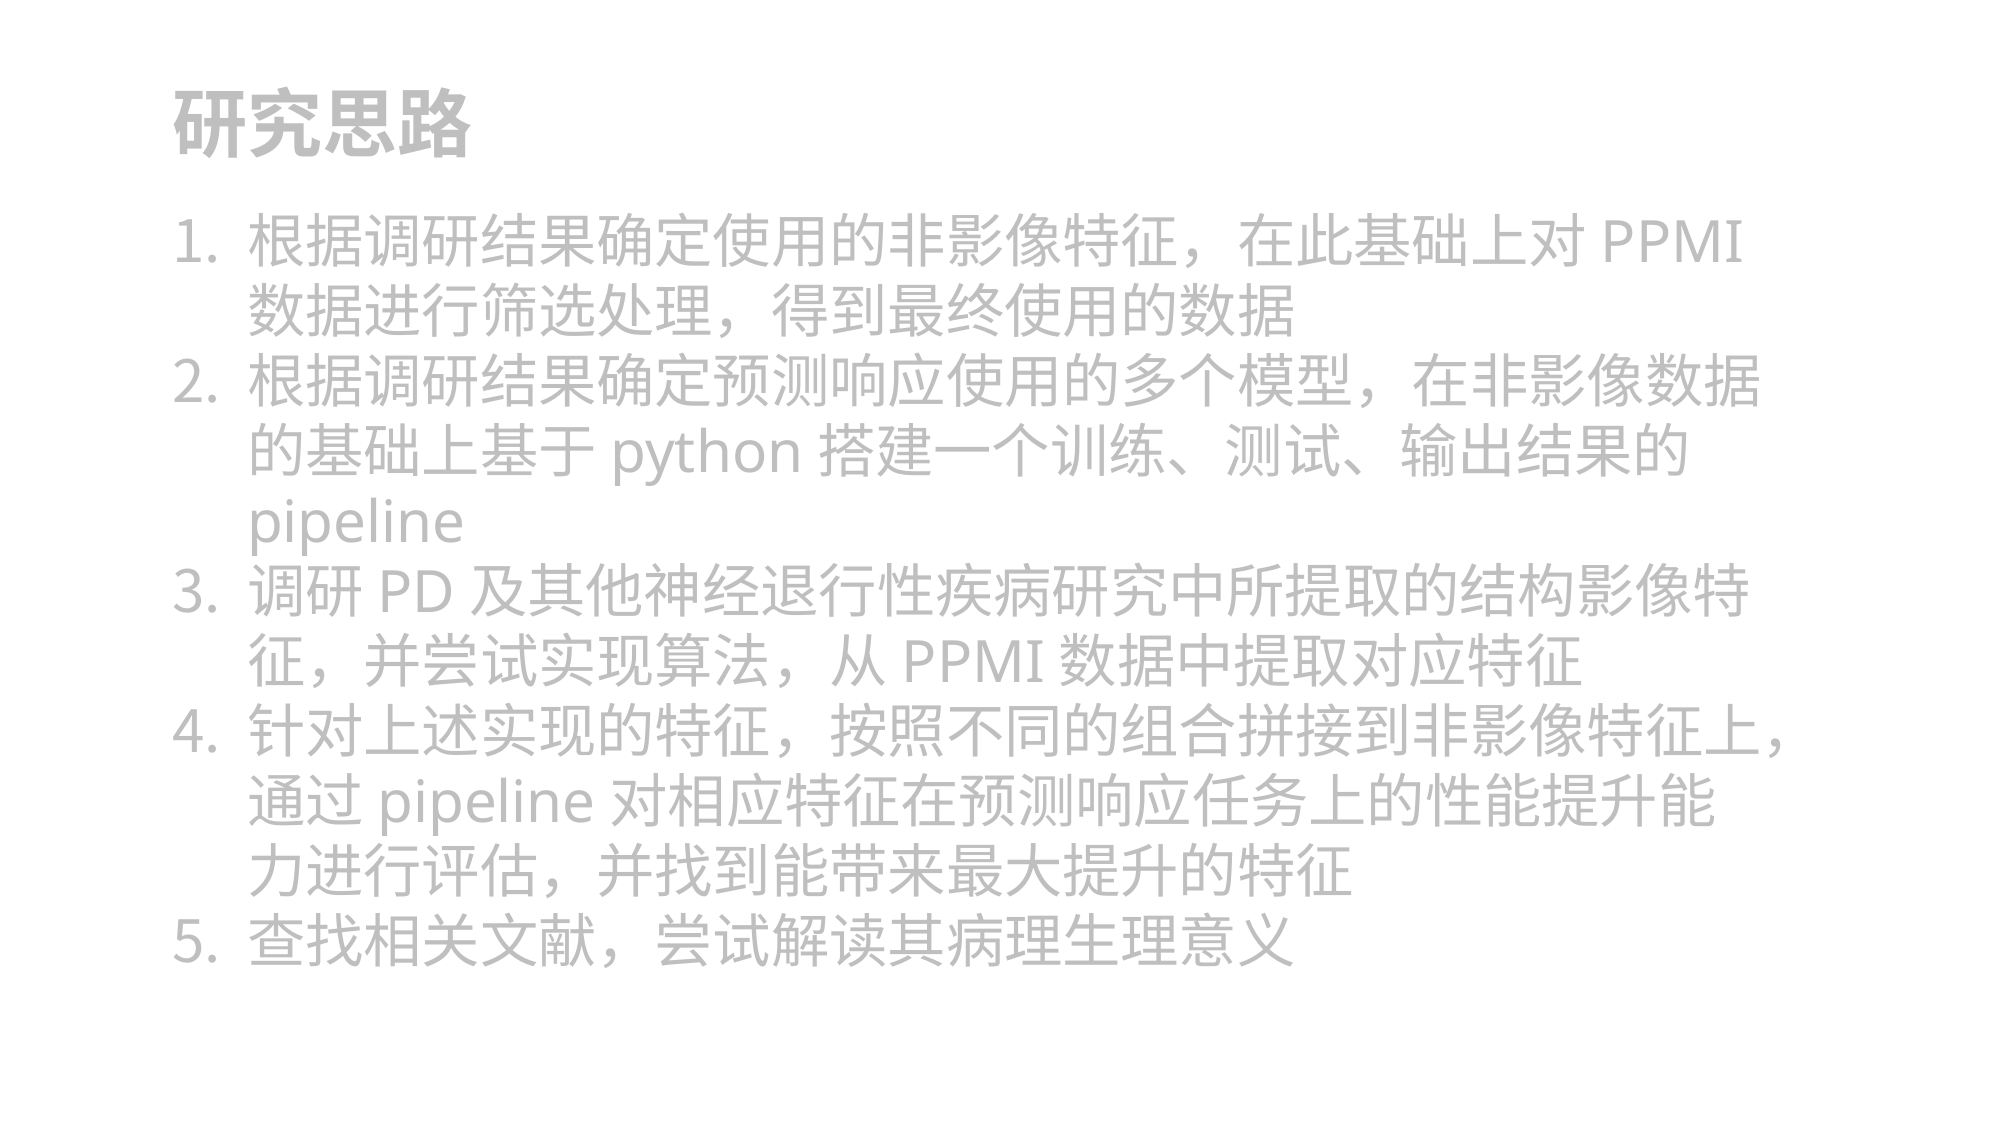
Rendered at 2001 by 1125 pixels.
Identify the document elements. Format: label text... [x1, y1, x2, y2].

text_box 研究思路 [157, 69, 991, 174]
text_box 根据调研结果确定使用的非影像特征，在此基础上对PPMI数据进行筛选处理，得到最终使用的数据 根据调研结果确定预测响应使用的多个模型，在非影像数据的基础上基于python搭建一个训练、测试、输出结果的pipeline 调研PD及其他神经退行性疾病研究中所提取的结构影像特征，并尝试实现算法，从PPMI数据中提取对应特征 针对上述实现的特征，按照不同的组合拼接到非影像特征上，通过pipeline对相应特征在预测响应任务上的性能提升能力进行评估，并找到能带来最大提升的特征 查找相关文献，尝试解读其病理生理意义 [157, 196, 1779, 982]
